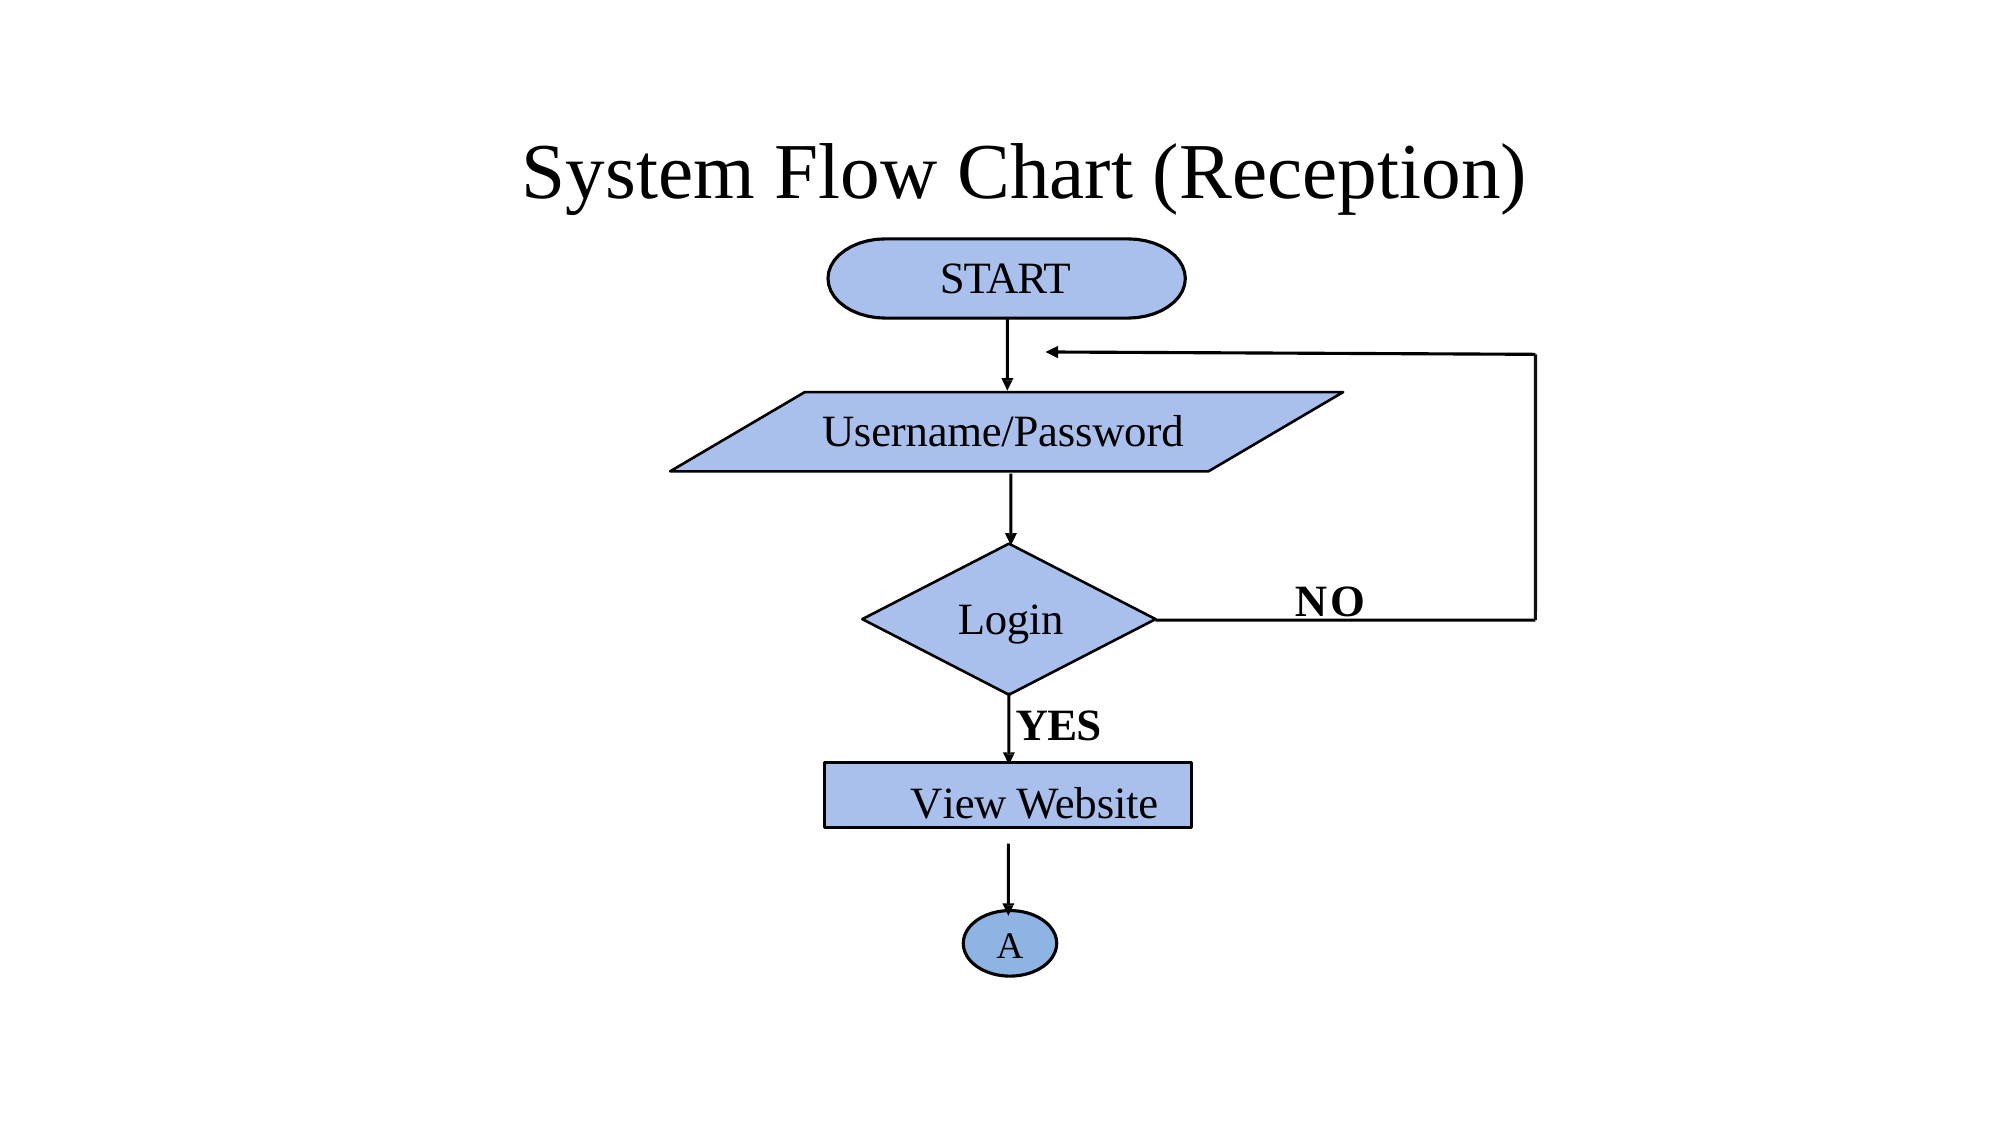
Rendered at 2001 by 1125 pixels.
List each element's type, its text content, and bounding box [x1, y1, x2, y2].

text_box [1002, 703, 1015, 762]
text_box YES [1013, 703, 1103, 750]
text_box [1160, 391, 1344, 472]
text_box View Website [824, 762, 1192, 828]
text_box NO [1292, 569, 1373, 620]
text_box System Flow Chart (Reception) [487, 112, 1662, 223]
text_box NO [1292, 621, 1373, 626]
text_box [1045, 351, 1536, 355]
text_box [669, 391, 857, 472]
table_cell 50 [1044, 355, 1156, 361]
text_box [827, 238, 1186, 319]
text_box [1002, 843, 1015, 916]
text_box A [963, 910, 1057, 977]
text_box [862, 318, 1156, 695]
